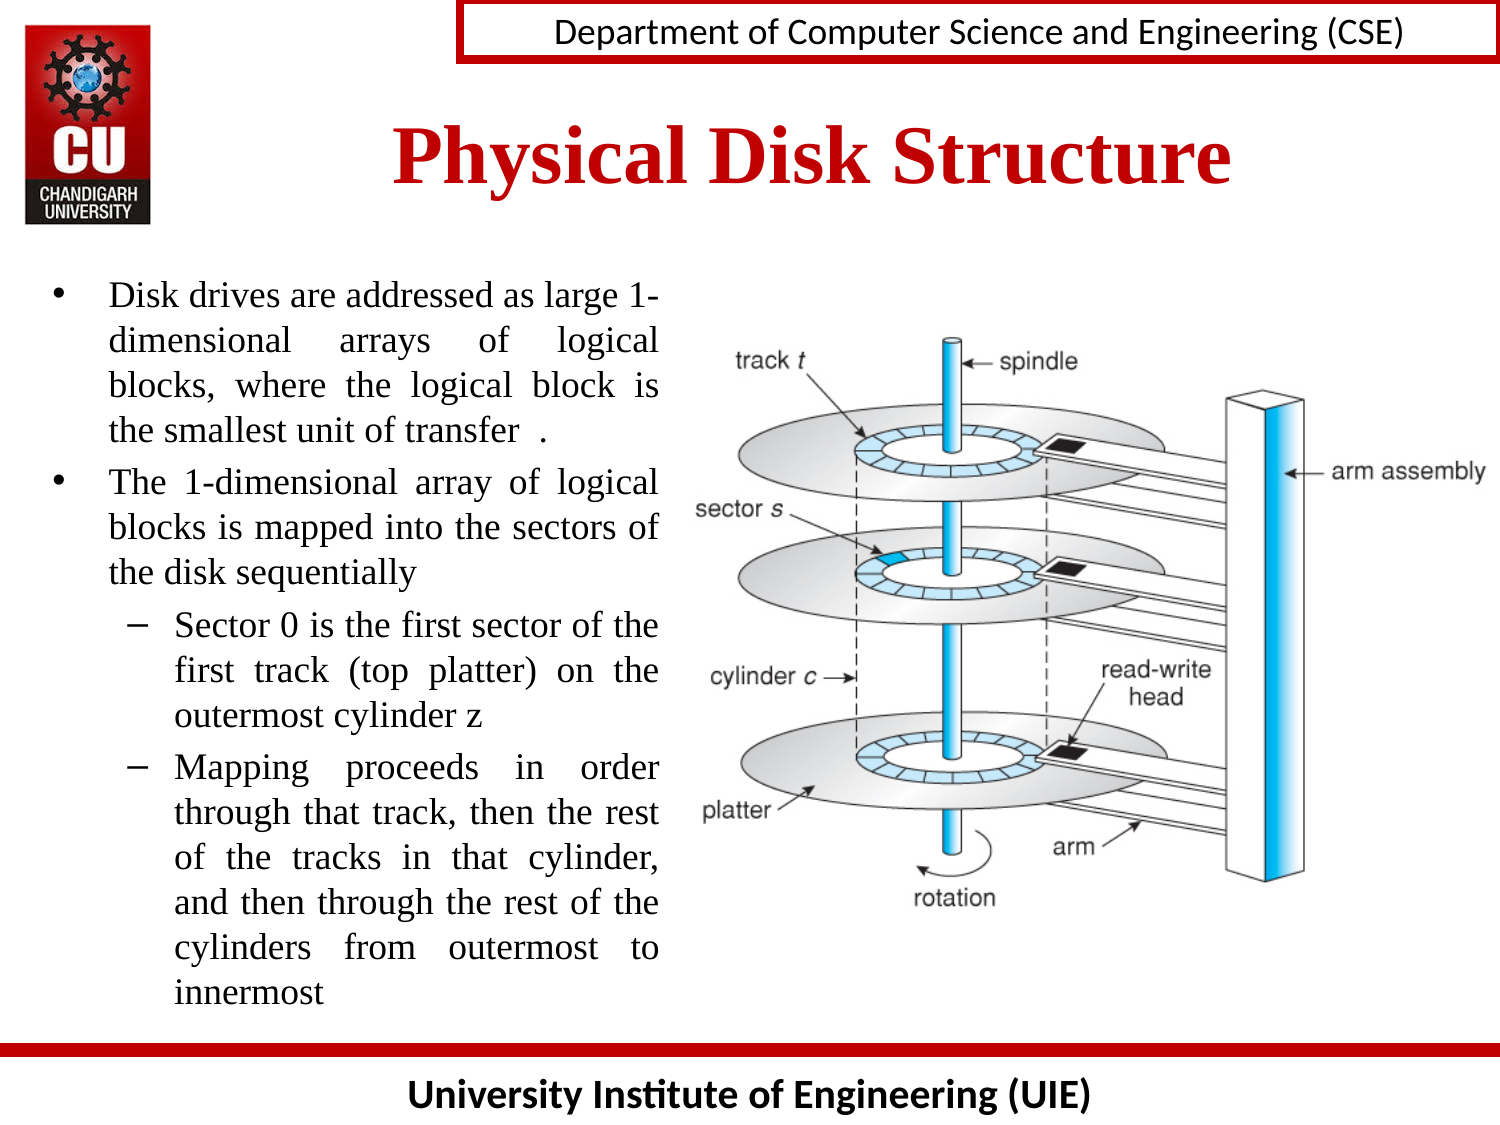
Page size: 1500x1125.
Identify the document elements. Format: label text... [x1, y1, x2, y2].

picture [24, 24, 151, 225]
title Physical Disk Structure [162, 24, 1463, 275]
picture [681, 324, 1500, 926]
list Disk drives are addressed as large 1- dimensional arrays of logical blocks, where the logical block is the smallest unit of transfer . The 1-dimensional array of logical blocks is mapped into the sectors of the disk sequentially Sector 0 is the first sector of the first track (top platter) on the outermost cylinder z Mapping proceeds in order through that track, then the rest of the tracks in that cylinder, and then through the rest of the cylinders from outermost to innermost [37, 262, 675, 1038]
